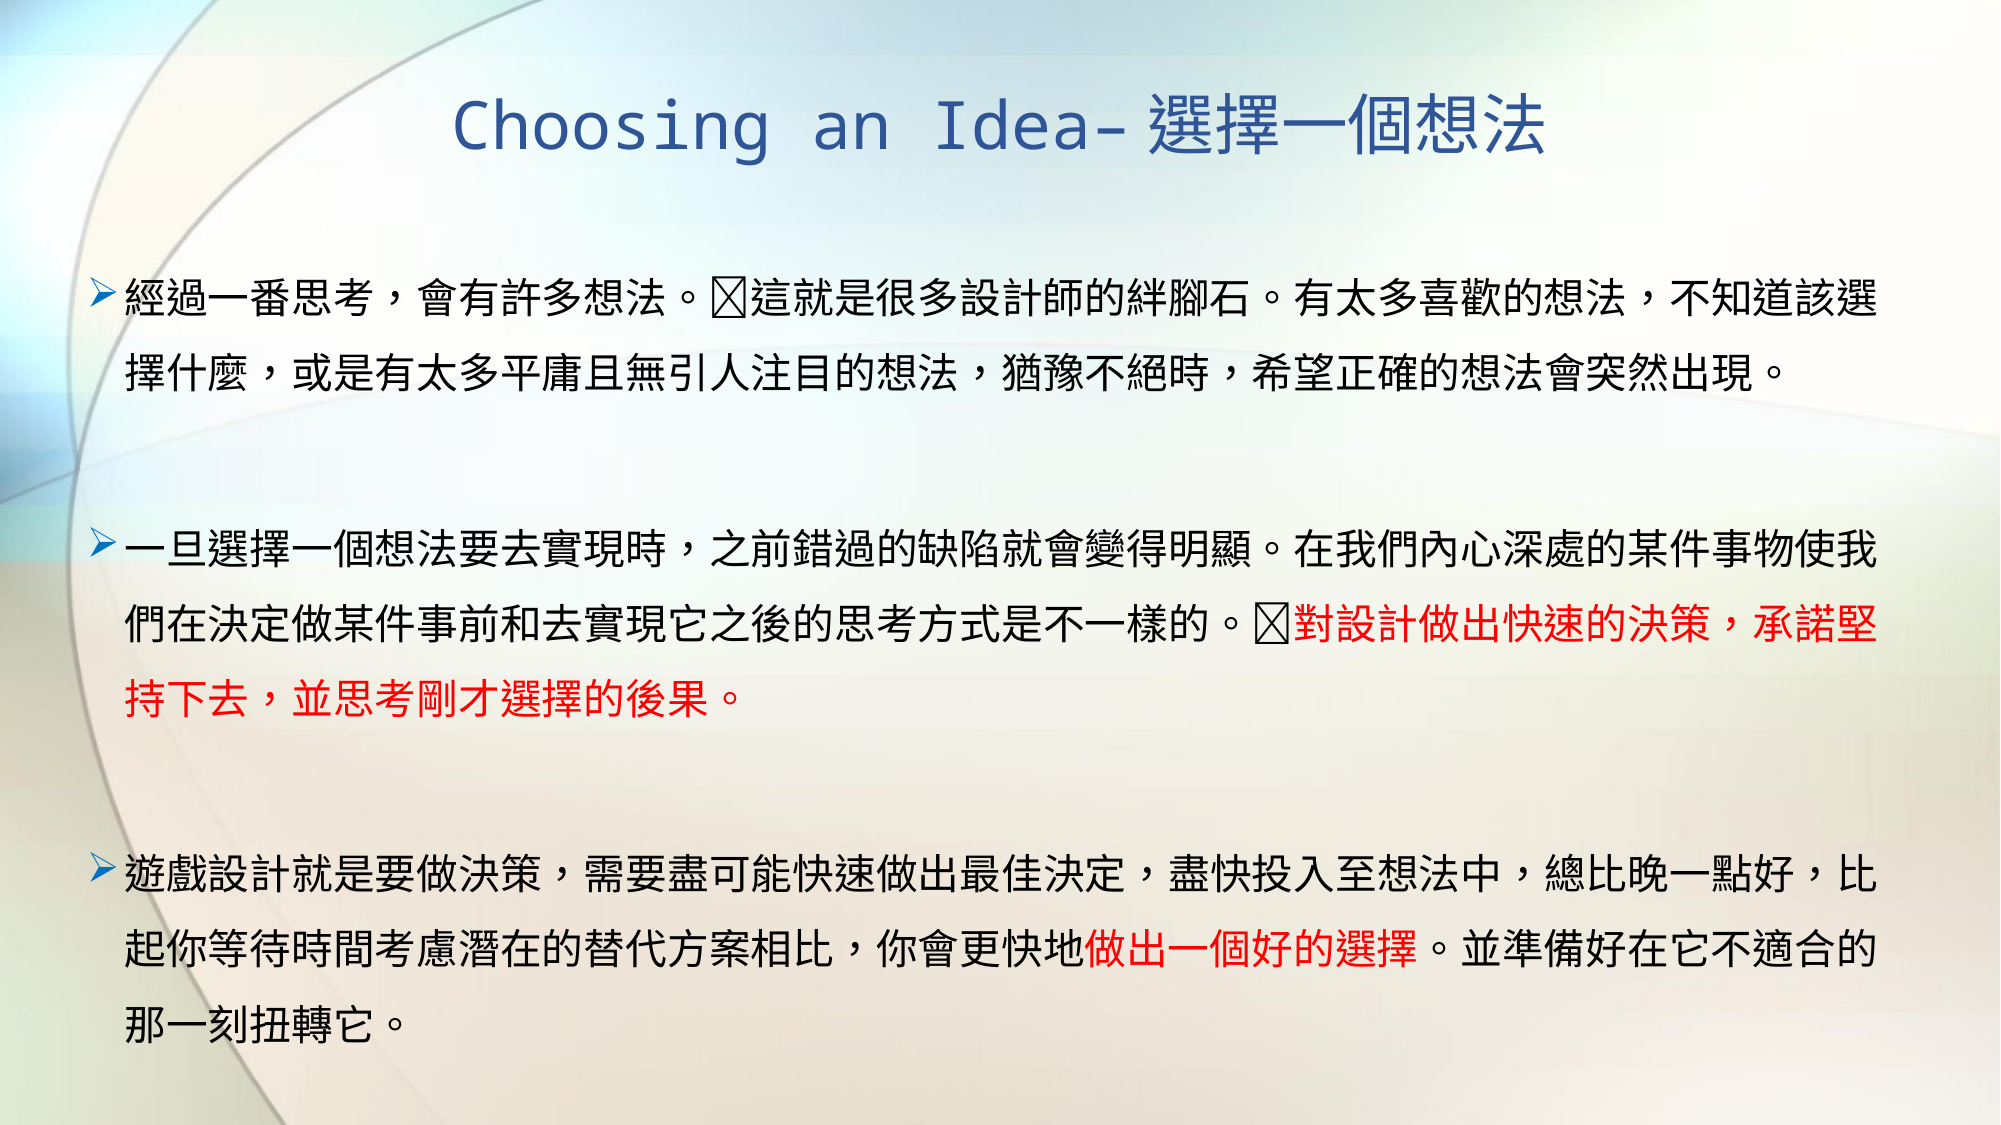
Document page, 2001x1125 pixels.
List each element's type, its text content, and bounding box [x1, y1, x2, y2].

list 經過一番思考，會有許多想法。這就是很多設計師的絆腳石。有太多喜歡的想法，不知道該選擇什麼，或是有太多平庸且無引人注目的想法，猶豫不絕時，希望正確的想法會突然出現。 一旦選擇一個想法要去實現時，之前錯過的缺陷就會變得明顯。在我們內心深處的某件事物使我們在決定做某件事前和去實現它之後的思考方式是不一樣的。對設計做出快速的決策，承諾堅持下去，並思考剛才選擇的後果。 遊戲設計就是要做決策，需要盡可能快速做出最佳決定，盡快投入至想法中，總比晚一點好，比起你等待時間考慮潛在的替代方案相比，你會更快地做出一個好的選擇。並準備好在它不適合的那一刻扭轉它。 [71, 238, 1929, 1070]
picture [0, 0, 2001, 1125]
title Choosing an Idea–選擇一個想法 [415, 65, 1585, 180]
